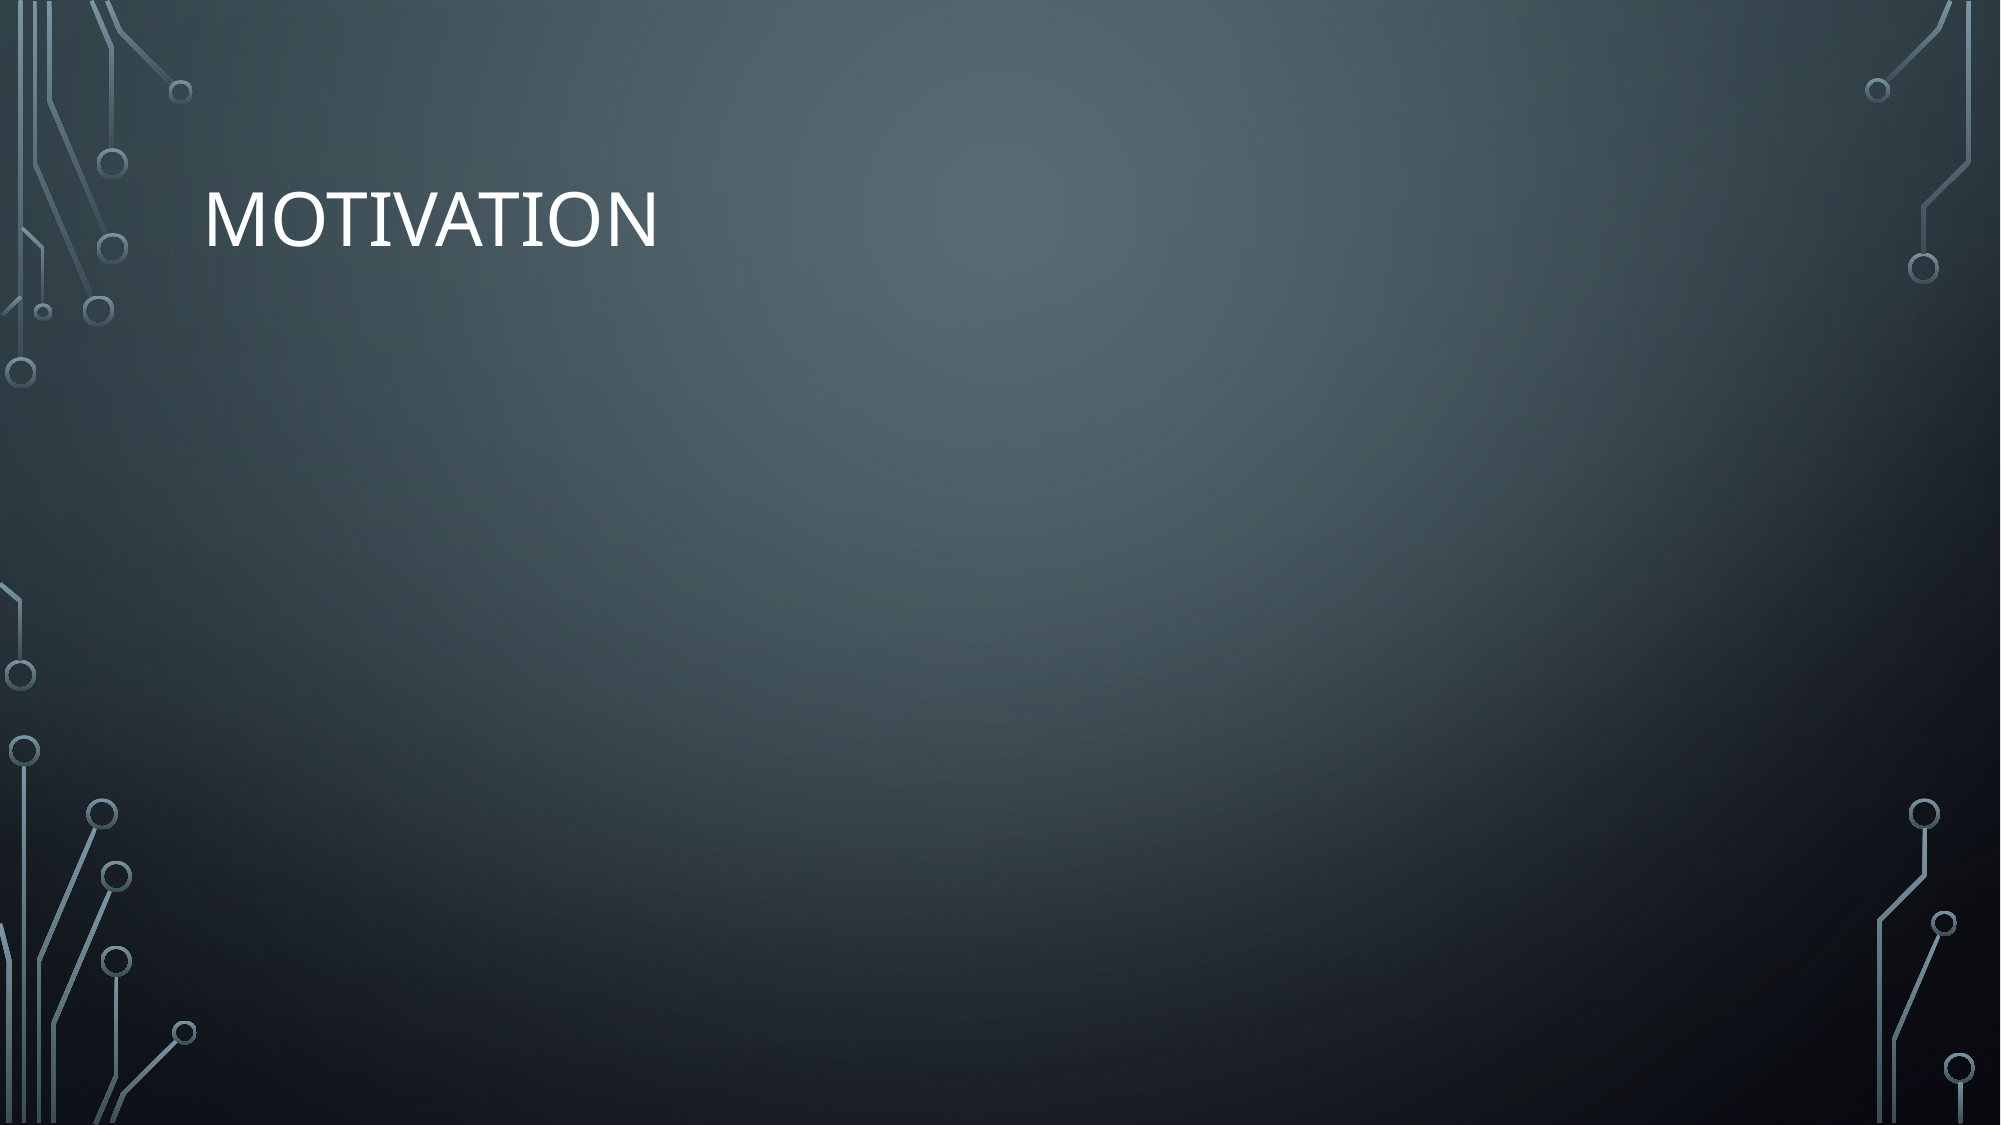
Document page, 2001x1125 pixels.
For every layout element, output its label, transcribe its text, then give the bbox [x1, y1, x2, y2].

title Motivation [187, 101, 1813, 344]
